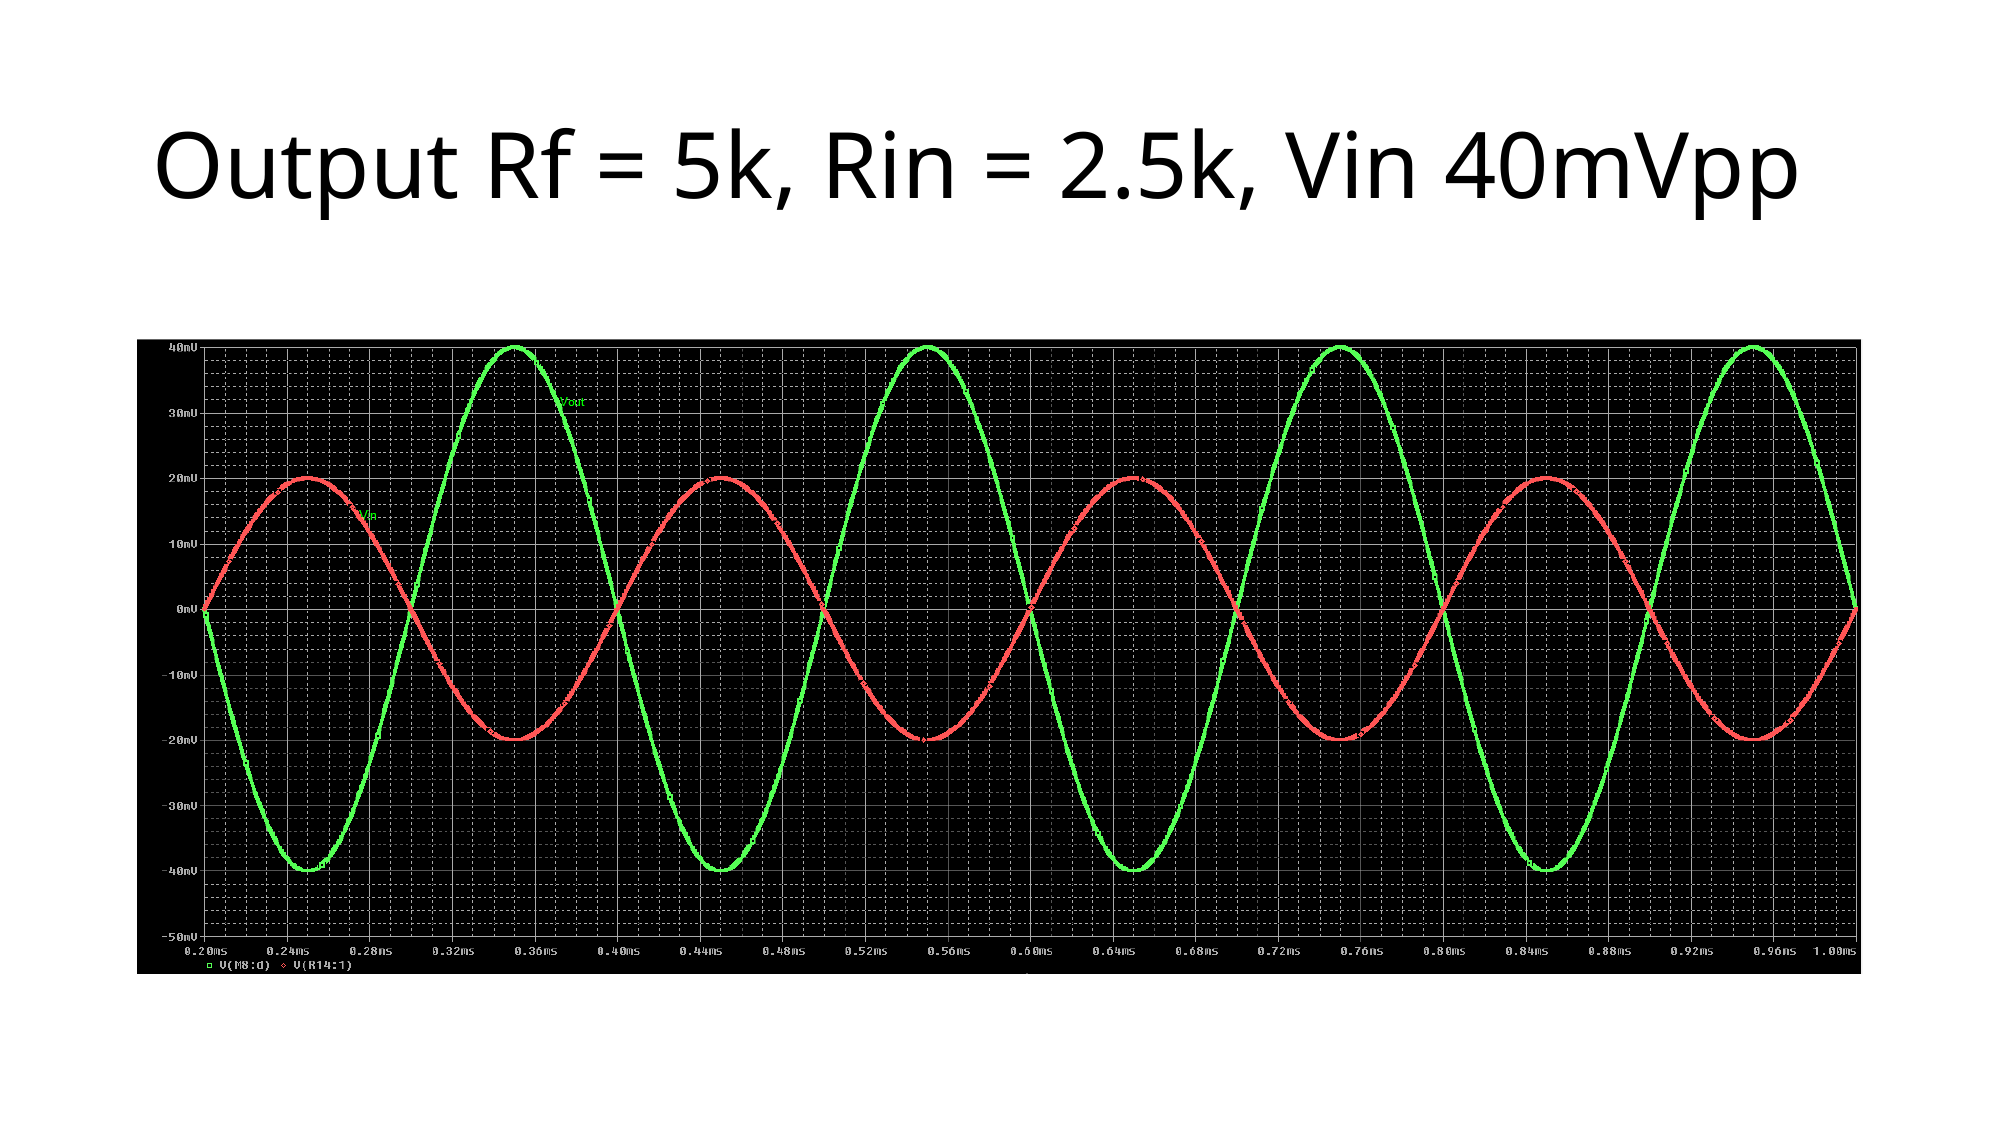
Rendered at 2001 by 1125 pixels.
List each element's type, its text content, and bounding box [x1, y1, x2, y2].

title Output Rf = 5k, Rin = 2.5k, Vin 40mVpp [137, 59, 1863, 278]
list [137, 339, 1863, 974]
